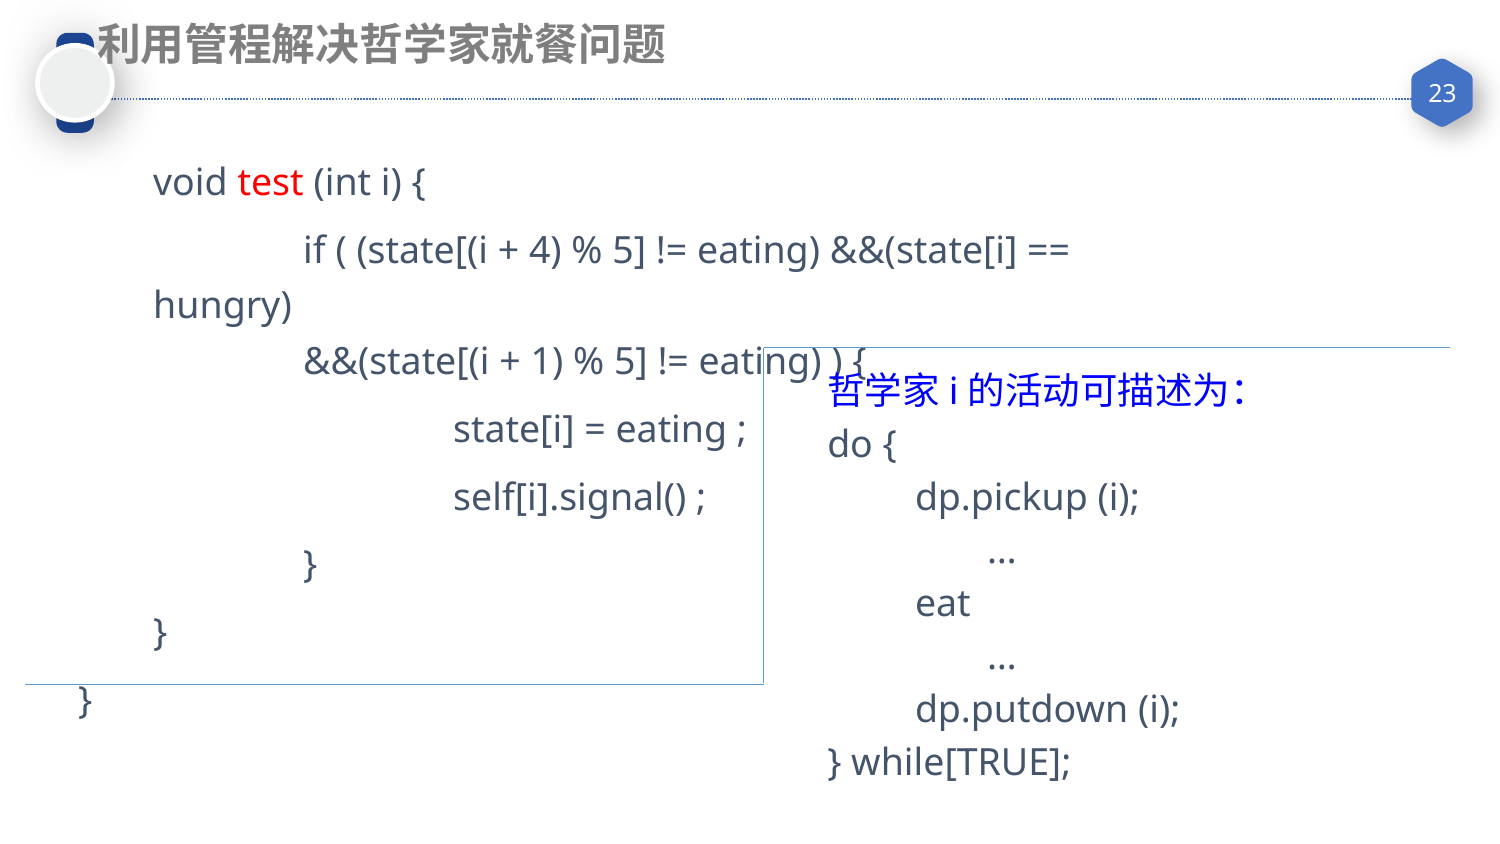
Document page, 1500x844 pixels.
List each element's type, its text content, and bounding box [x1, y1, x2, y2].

text_box 利用管程解决哲学家就餐问题 [82, 9, 947, 77]
text_box 哲学家i的活动可描述为： do { dp.pickup (i); … eat … dp.putdown (i); } while[TRUE]; [812, 364, 1500, 780]
text_box void test (int i) { if ( (state[(i + 4) % 5] != eating) &&(state[i] == hungry) &&(state[(i + 1) % 5] != eating) ) { state[i] = eating ; self[i].signal() ; } } } [63, 140, 1222, 589]
